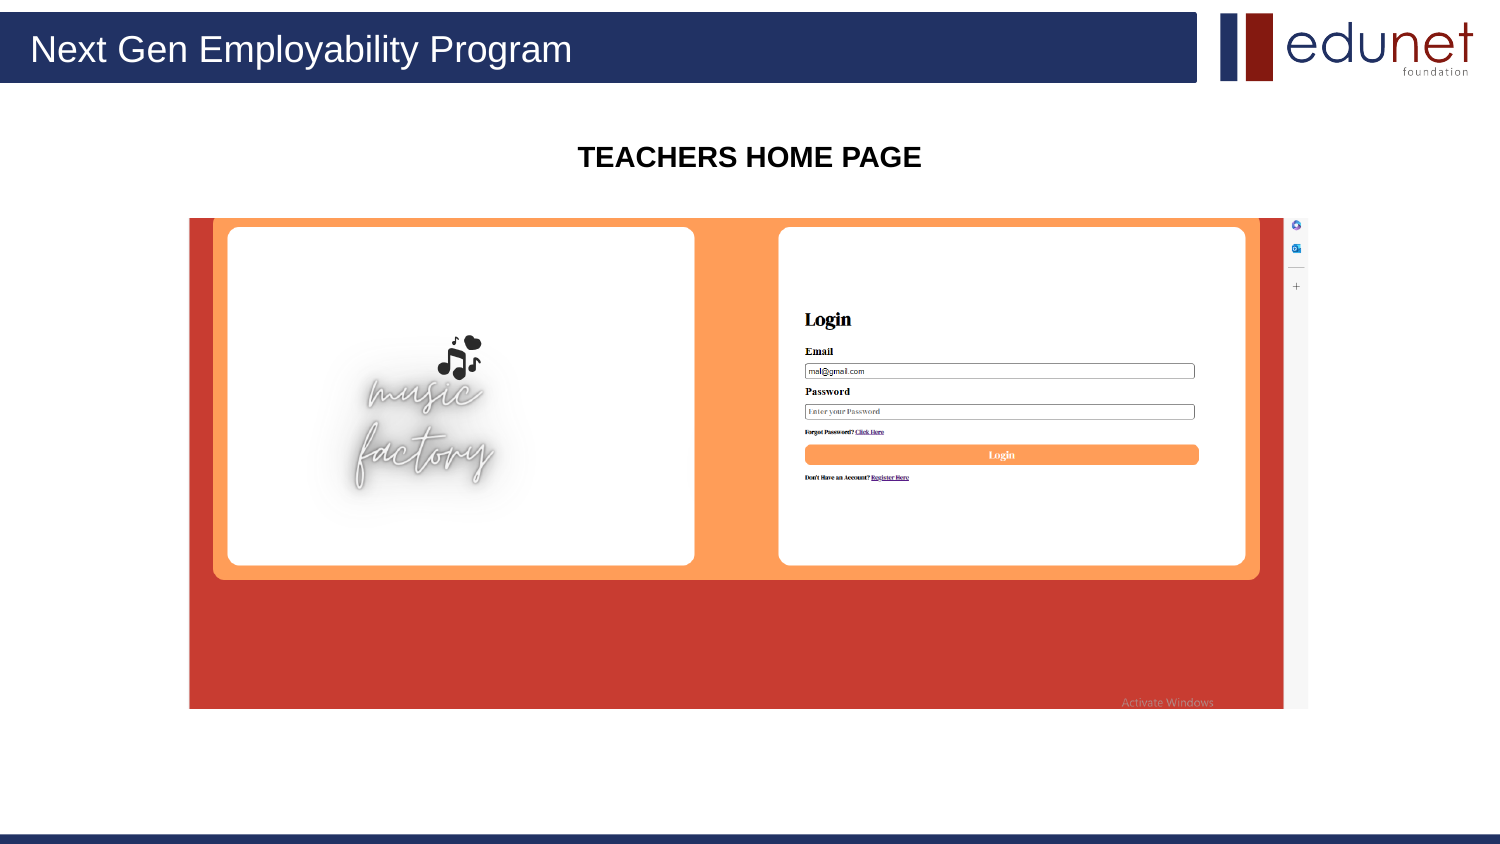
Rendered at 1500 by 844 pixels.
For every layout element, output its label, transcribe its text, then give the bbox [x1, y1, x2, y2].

picture [187, 218, 1309, 709]
title TEACHERS HOME PAGE [103, 104, 1397, 208]
picture [1279, 14, 1482, 83]
